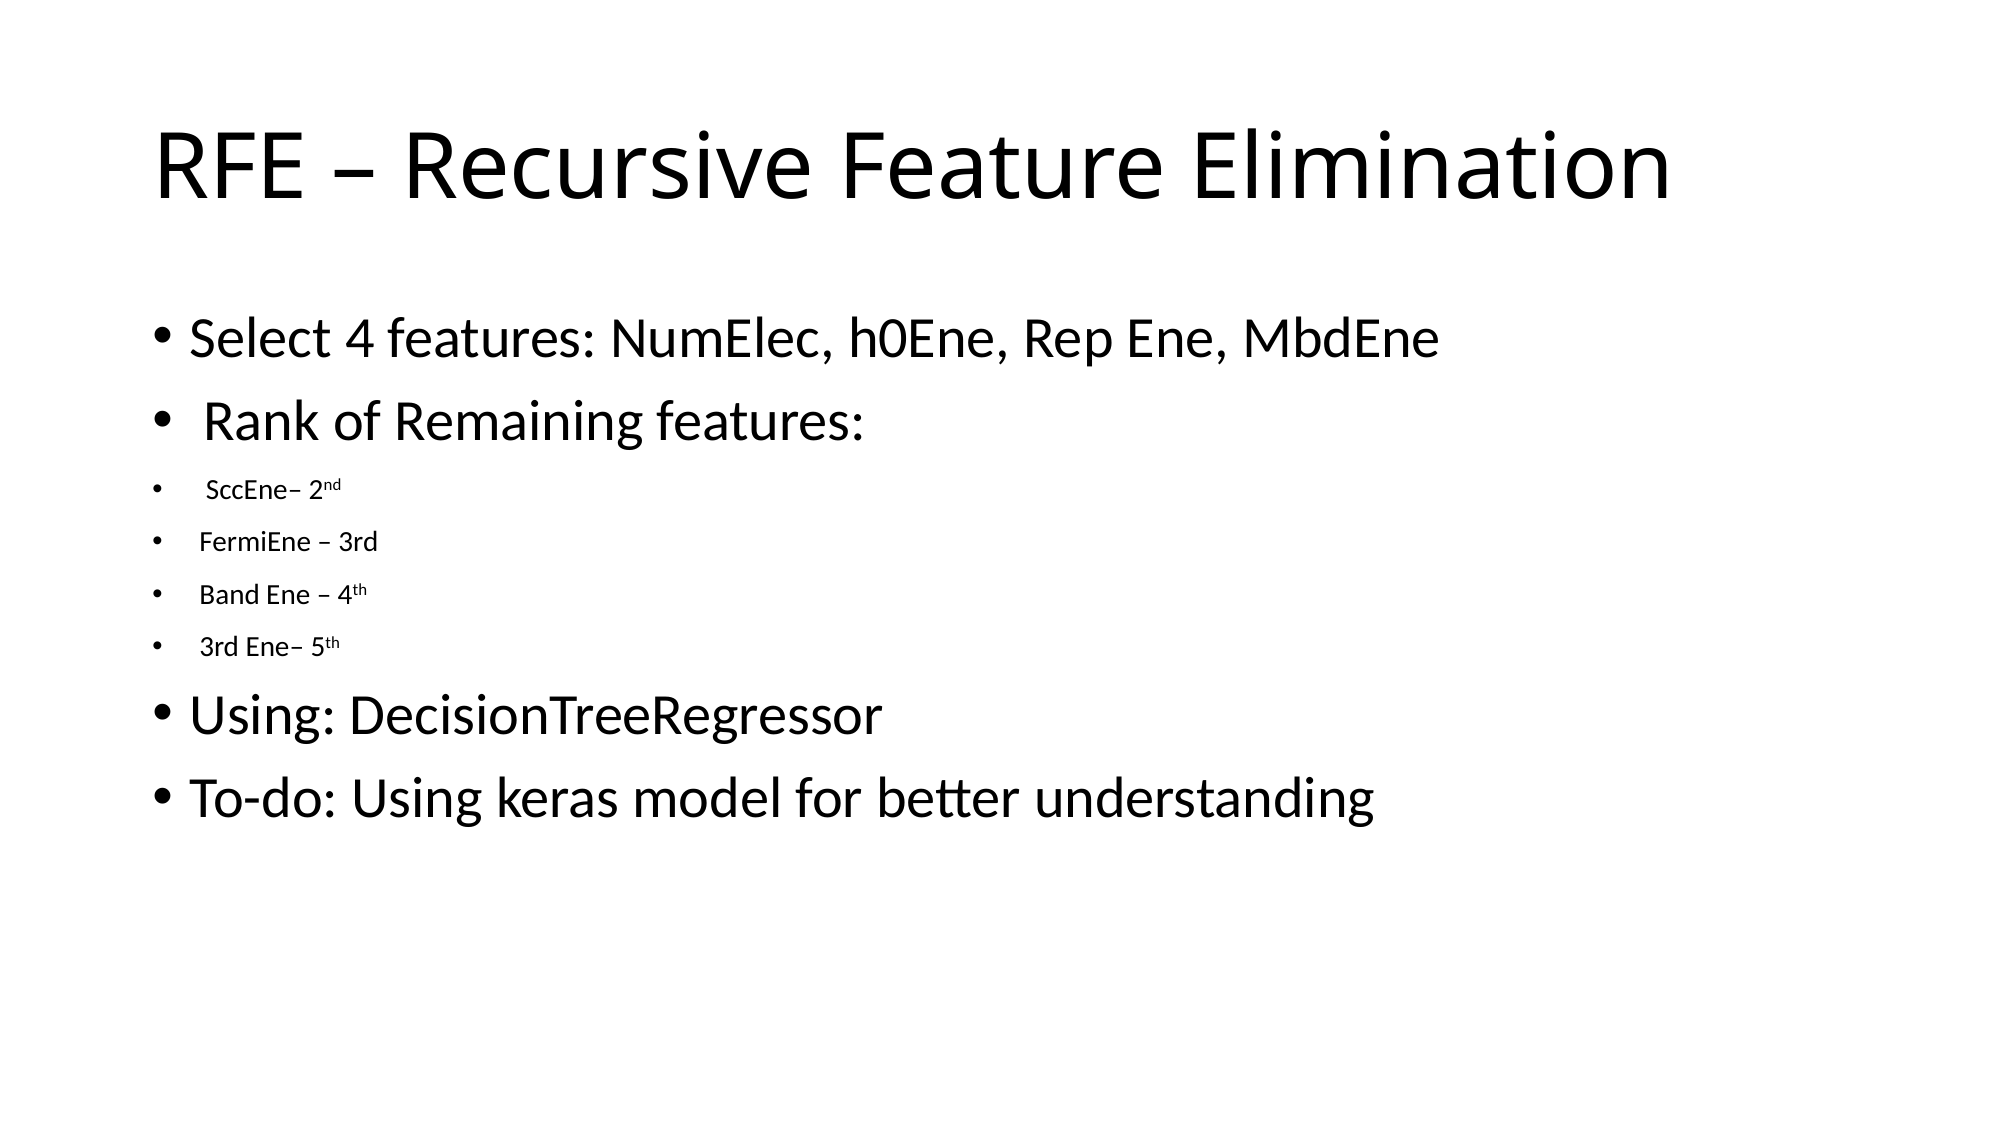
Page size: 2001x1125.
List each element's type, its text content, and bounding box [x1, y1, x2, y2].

title RFE – Recursive Feature Elimination [137, 59, 1863, 278]
list Select 4 features: NumElec, h0Ene, Rep Ene, MbdEne Rank of Remaining features: SccEne– 2nd FermiEne – 3rd Band Ene – 4th 3rd Ene– 5th Using: DecisionTreeRegressor To-do: Using keras model for better understanding [137, 299, 1863, 1014]
